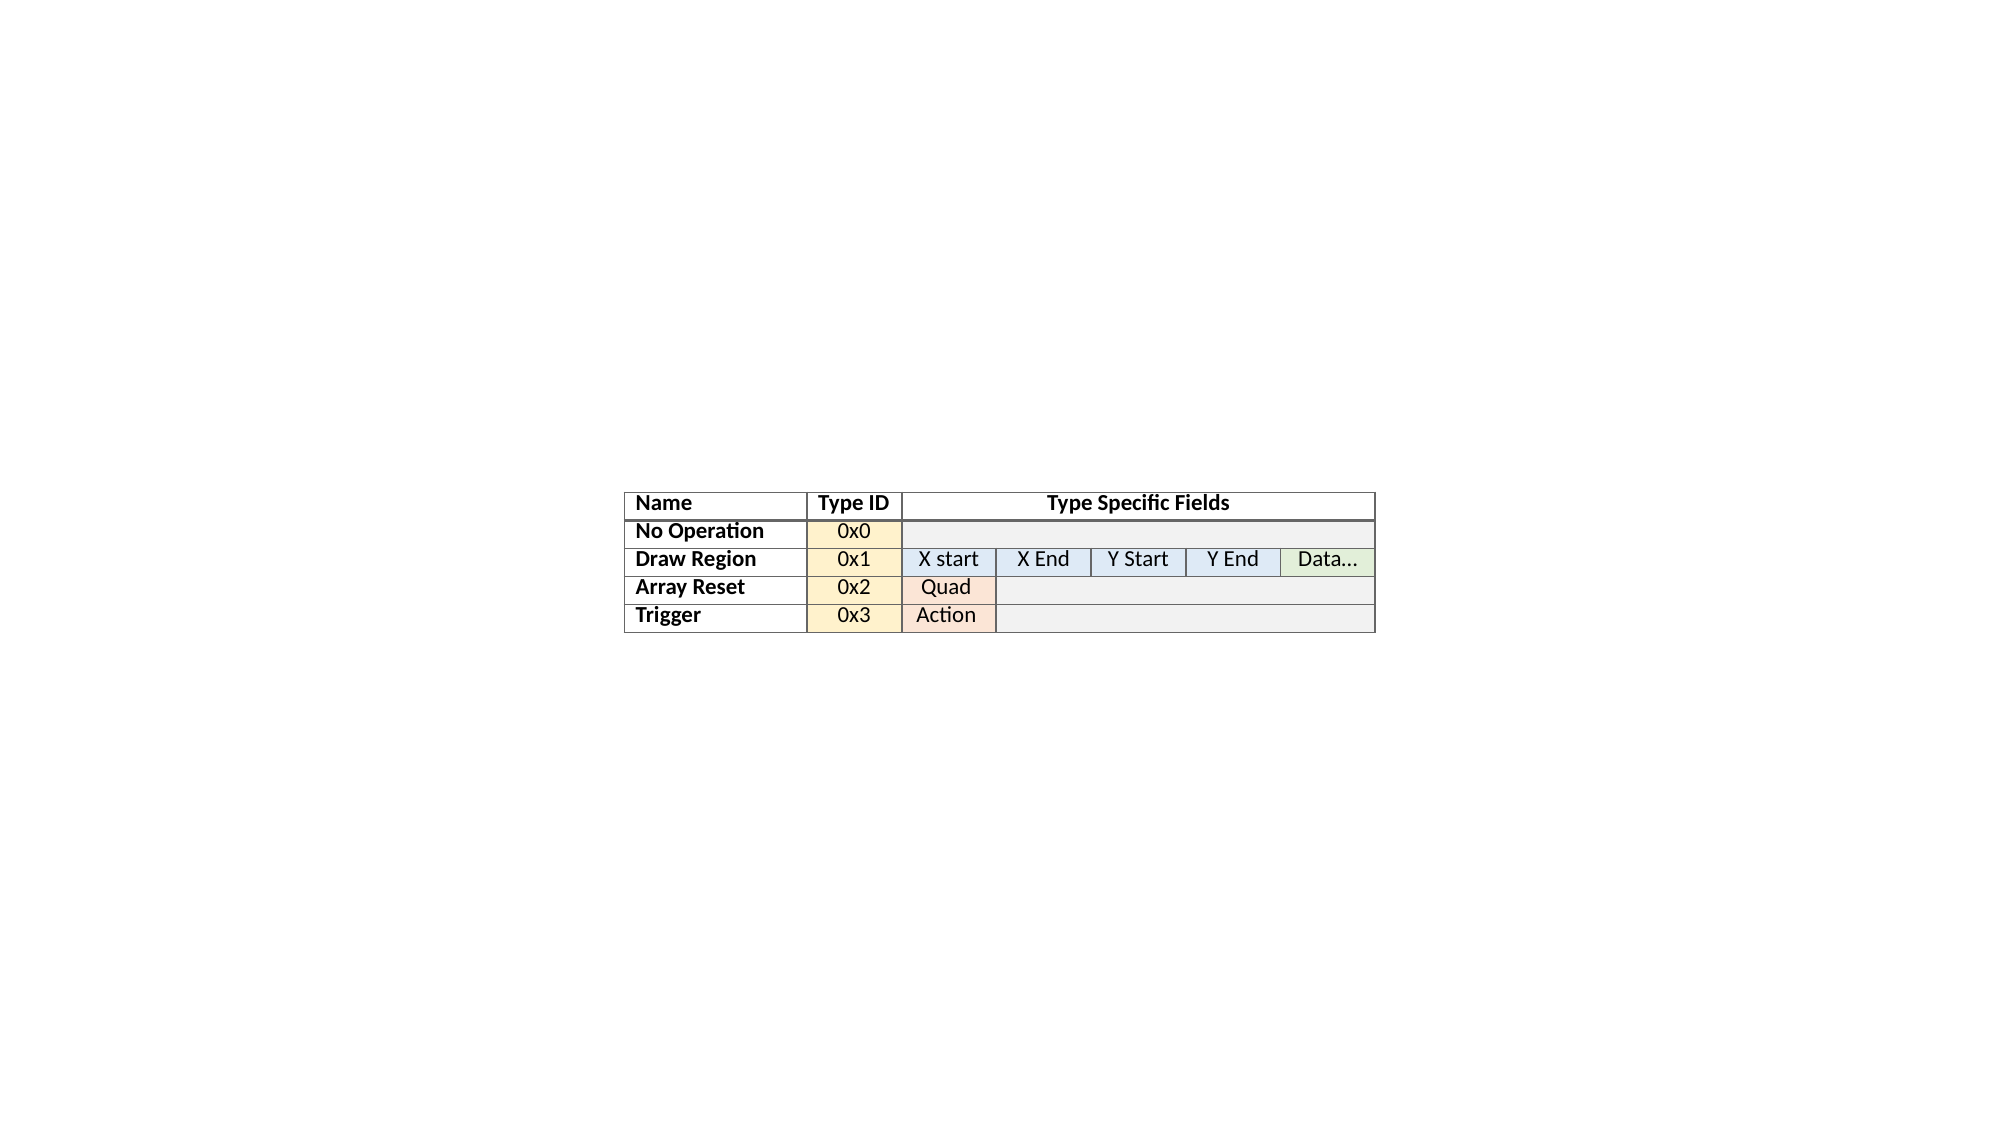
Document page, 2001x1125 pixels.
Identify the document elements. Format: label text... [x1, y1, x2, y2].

table_cell X End [997, 549, 1090, 576]
table_cell 0x3 [808, 605, 901, 632]
table_cell 0x0 [808, 522, 901, 548]
table_cell 0x1 [808, 549, 901, 576]
table_cell Array Reset [625, 577, 806, 604]
table_cell Quad [903, 577, 995, 604]
table_cell Data… [1281, 549, 1374, 576]
table_cell [997, 605, 1374, 632]
table_cell [903, 522, 1374, 548]
table_cell Trigger [625, 605, 806, 632]
table_header Name [625, 493, 806, 519]
table_cell Action [903, 605, 995, 632]
table_header Type Specific Fields [903, 493, 1374, 519]
table_cell Y Start [1092, 549, 1185, 576]
table_cell X start [903, 549, 995, 576]
table_cell 0x2 [808, 577, 901, 604]
table_cell Y End [1187, 549, 1280, 576]
table_cell Draw Region [625, 549, 806, 576]
table_cell No Operation [625, 522, 806, 548]
table_header Type ID [808, 493, 901, 519]
table_cell [997, 577, 1374, 604]
